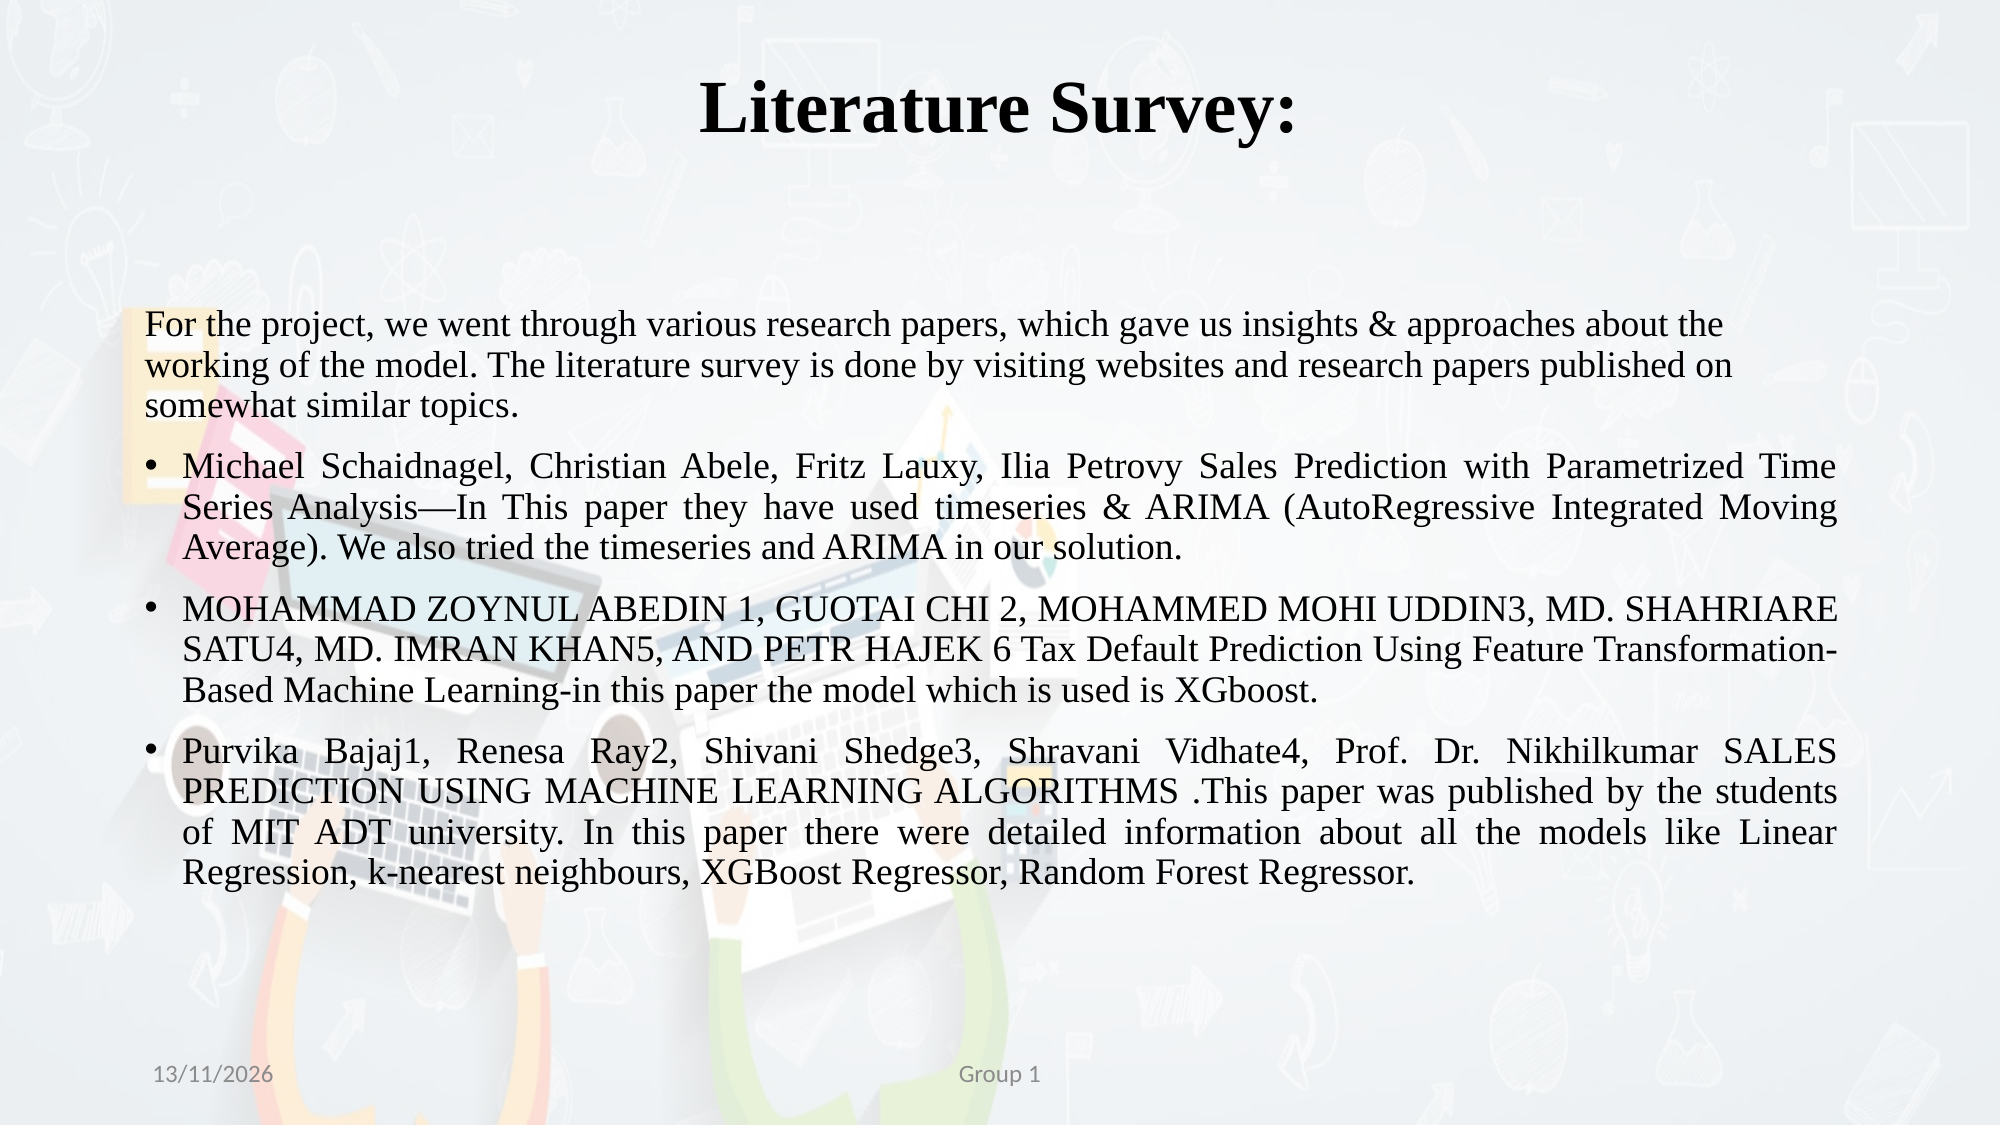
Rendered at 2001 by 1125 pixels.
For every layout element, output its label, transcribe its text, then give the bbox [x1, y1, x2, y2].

list For the project, we went through various research papers, which gave us insights & approaches about the working of the model. The literature survey is done by visiting websites and research papers published on somewhat similar topics. Michael Schaidnagel, Christian Abele, Fritz Lauxy, Ilia Petrovy Sales Prediction with Parametrized Time Series Analysis—In This paper they have used timeseries & ARIMA (AutoRegressive Integrated Moving Average). We also tried the timeseries and ARIMA in our solution. MOHAMMAD ZOYNUL ABEDIN 1, GUOTAI CHI 2, MOHAMMED MOHI UDDIN3, MD. SHAHRIARE SATU4, MD. IMRAN KHAN5, AND PETR HAJEK 6 Tax Default Prediction Using Feature Transformation-Based Machine Learning-in this paper the model which is used is XGboost. Purvika Bajaj1, Renesa Ray2, Shivani Shedge3, Shravani Vidhate4, Prof. Dr. Nikhilkumar SALES PREDICTION USING MACHINE LEARNING ALGORITHMS .This paper was published by the students of MIT ADT university. In this paper there were detailed information about all the models like Linear Regression, k-nearest neighbours, XGBoost Regressor, Random Forest Regressor. [129, 296, 1855, 1011]
footer Group 1 [662, 1042, 1338, 1103]
title Literature Survey: [0, 0, 2000, 218]
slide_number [137, 1042, 588, 1103]
